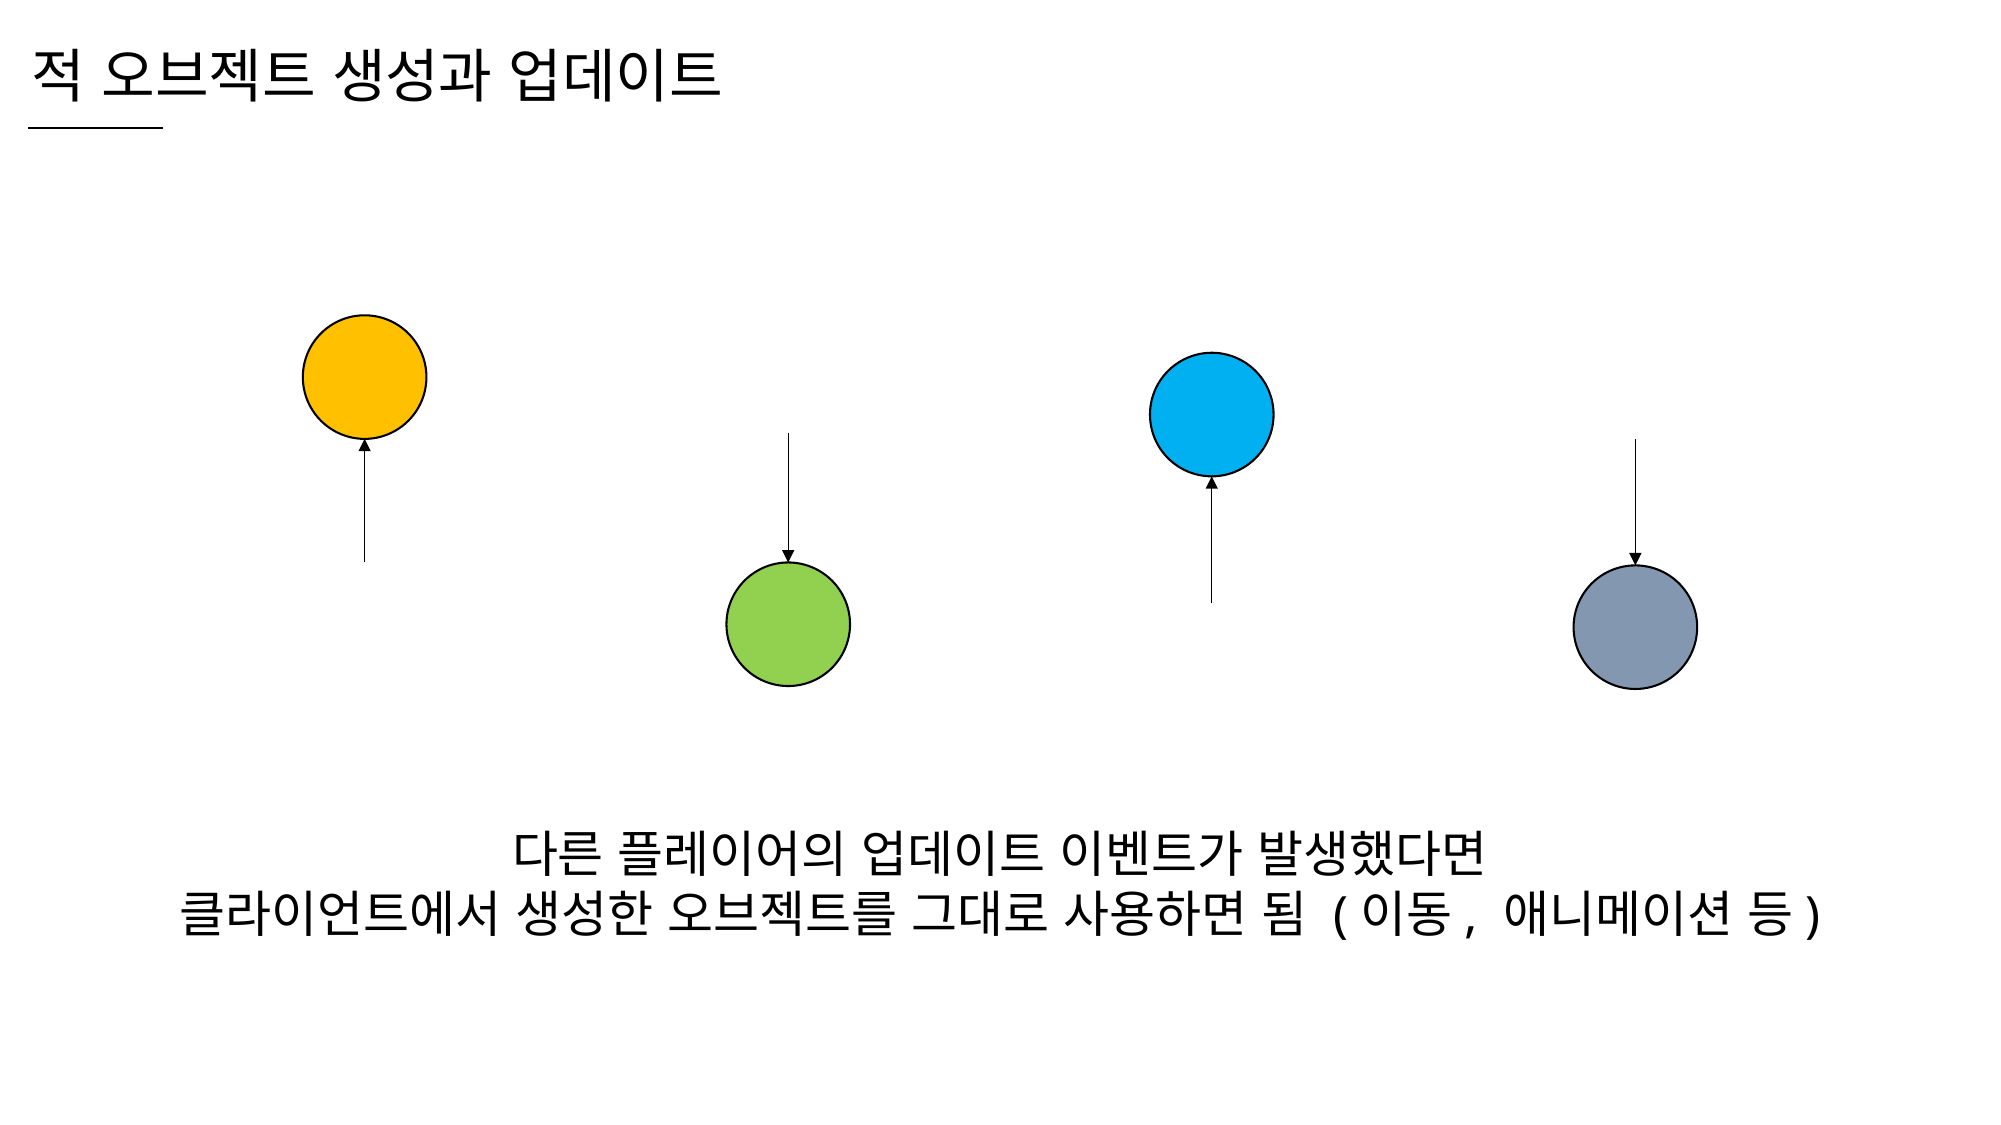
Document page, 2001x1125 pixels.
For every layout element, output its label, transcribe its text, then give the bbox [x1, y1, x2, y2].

text_box 적 오브젝트 생성과 업데이트 [17, 31, 738, 117]
text_box [301, 314, 428, 440]
text_box [1148, 351, 1275, 478]
text_box 다른 플레이어의 업데이트 이벤트가 발생했다면 클라이언트에서 생성한 오브젝트를 그대로 사용하면 됨 (이동, 애니메이션 등) [165, 815, 1836, 951]
text_box [1572, 564, 1699, 691]
text_box [725, 561, 852, 688]
